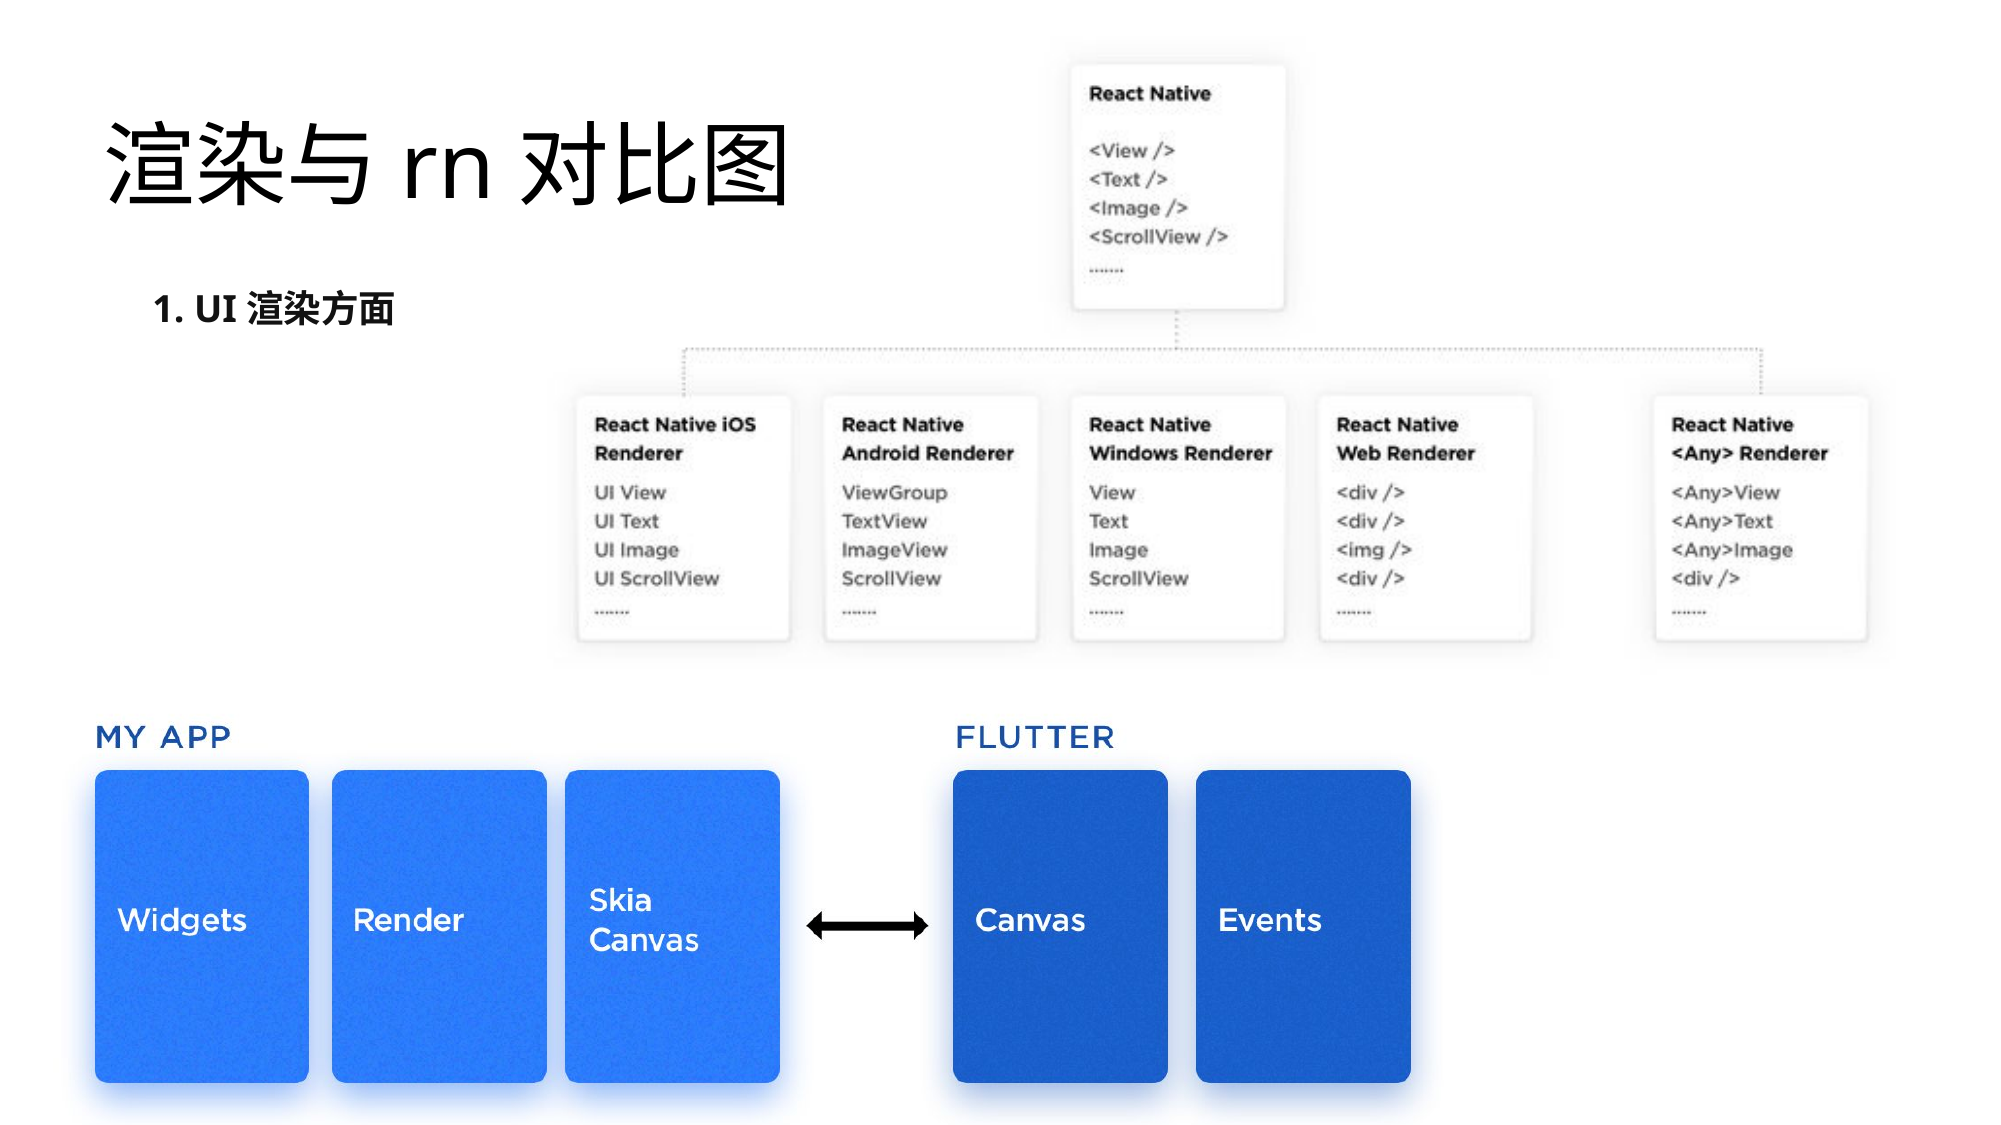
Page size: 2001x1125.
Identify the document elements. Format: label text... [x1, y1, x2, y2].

picture [53, 22, 1921, 1125]
text_box 1. UI渲染方面 [137, 278, 523, 338]
title 渲染与rn对比图 [88, 59, 523, 278]
